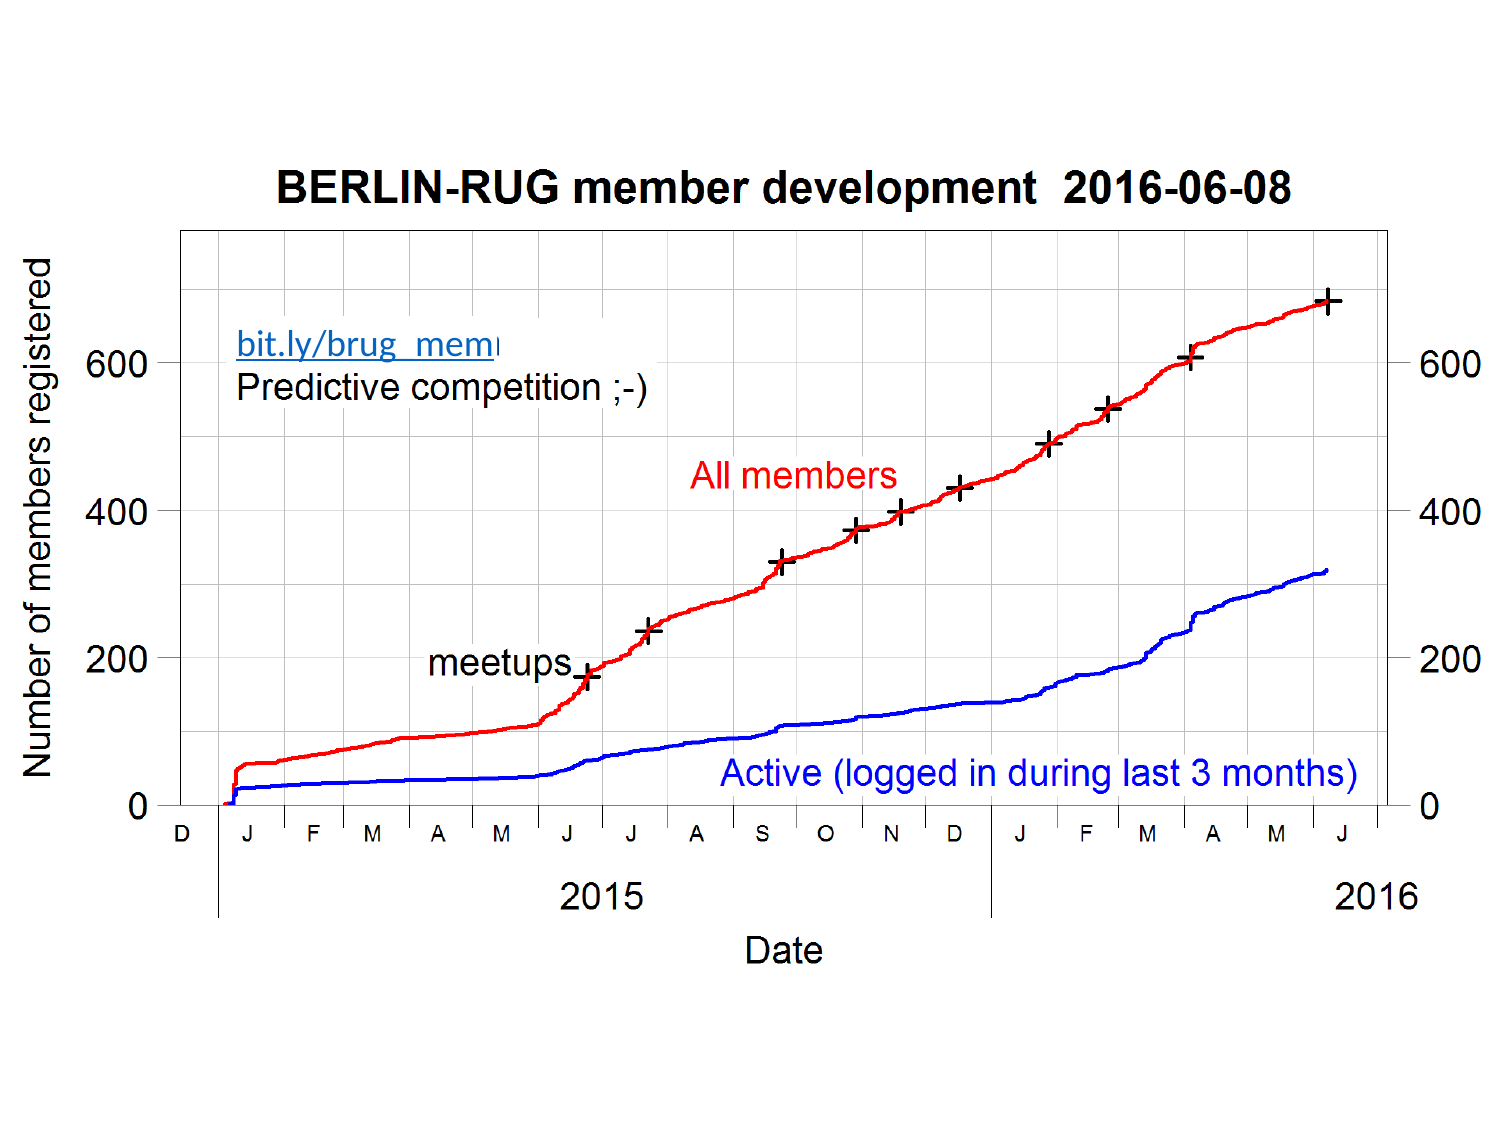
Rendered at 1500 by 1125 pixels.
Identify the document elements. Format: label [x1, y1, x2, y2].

picture [0, 140, 1500, 985]
